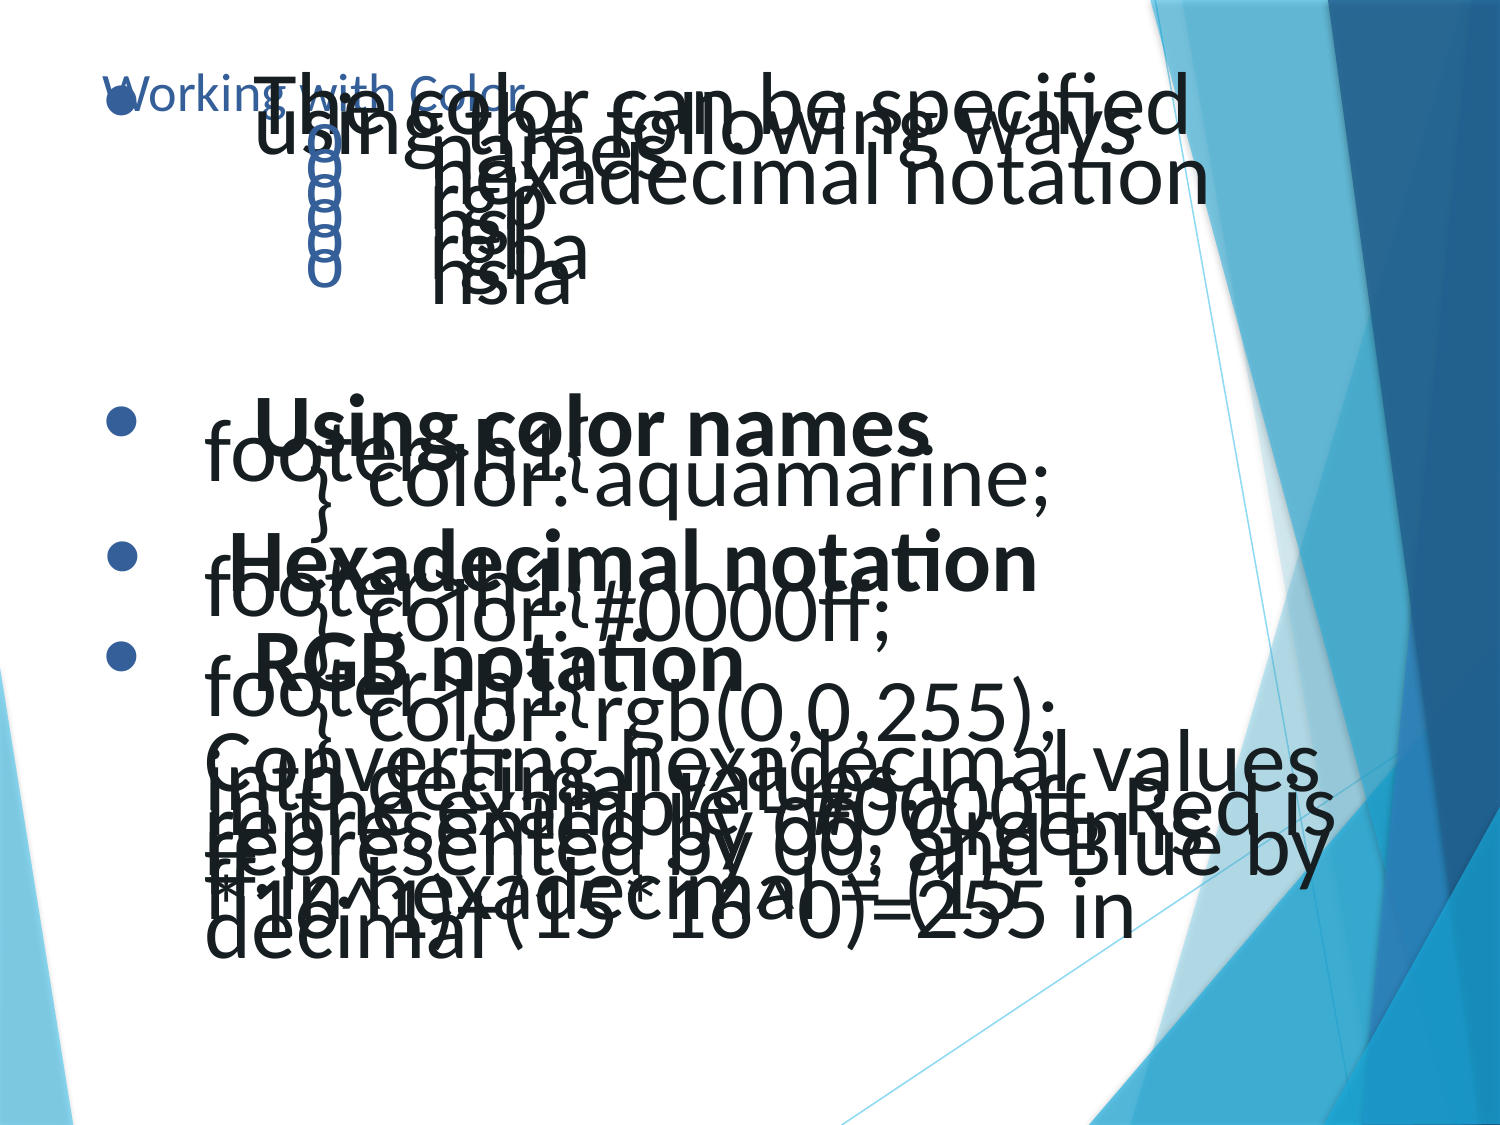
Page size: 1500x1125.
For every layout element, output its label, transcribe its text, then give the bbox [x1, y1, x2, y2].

list The color can be specified using the following ways names hexadecimal notation rgb hsl rgba hsla Using color names footer>h1{ color: aquamarine; } Hexadecimal notation footer>h1{ color: #0000ff; } RGB notation footer>h1{ color: rgb(0,0,255); } Converting hexadecimal values into decimal values. In the example - #0000ff, Red is represented by 00, Green is represented by 00, and Blue by ff. ff in hexadecimal = (15 *16^1)+(15*16^0)=255 in decimal Note - (F)16 = (15)10 [87, 125, 1365, 1071]
title Working with Color [87, 50, 1475, 163]
